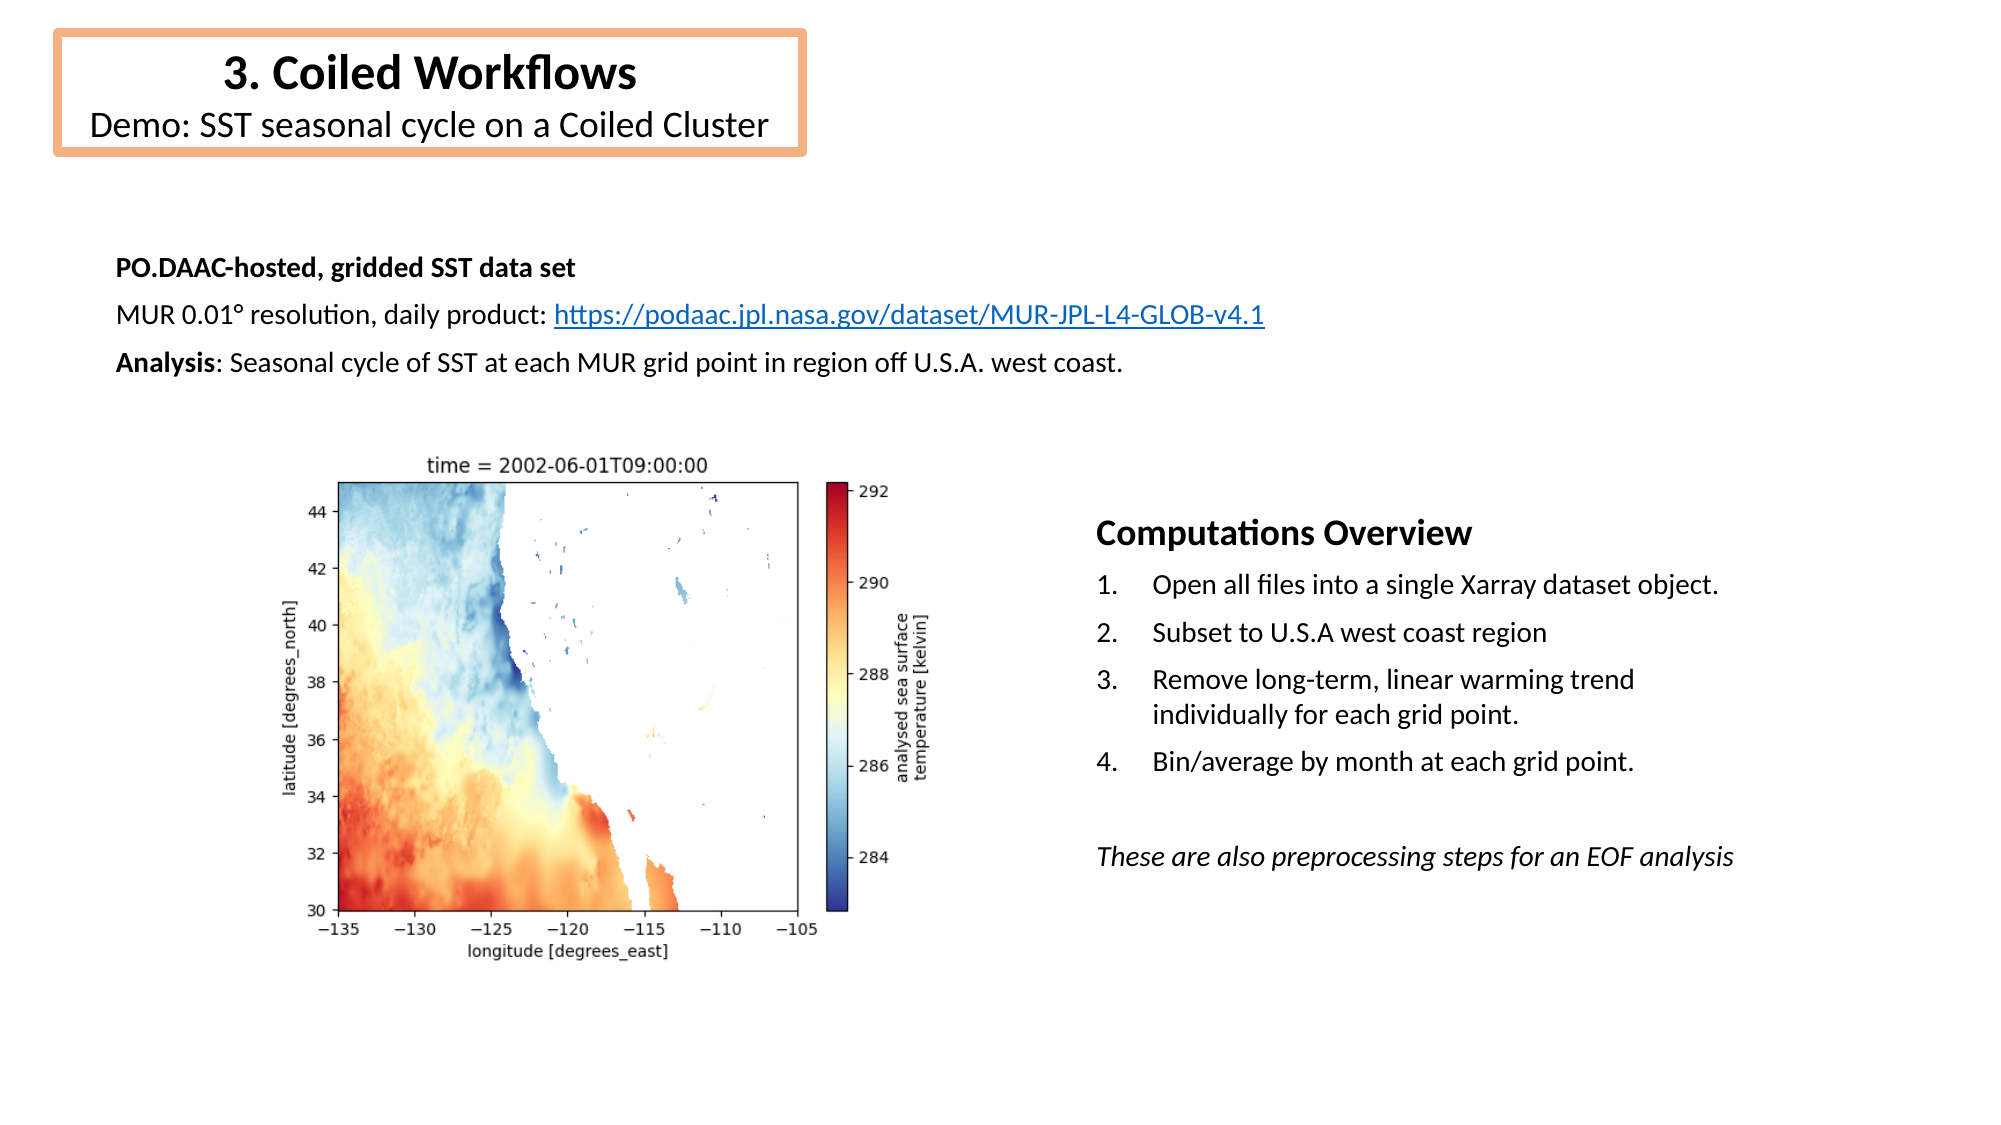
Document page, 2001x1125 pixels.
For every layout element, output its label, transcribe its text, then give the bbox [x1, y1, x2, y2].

text_box Computations Overview Open all files into a single Xarray dataset object. Subset to U.S.A west coast region Remove long-term, linear warming trend individually for each grid point. Bin/average by month at each grid point. These are also preprocessing steps for an EOF analysis [1081, 500, 1781, 880]
picture [271, 445, 942, 972]
text_box PO.DAAC-hosted, gridded SST data set MUR 0.01° resolution, daily product: https://podaac.jpl.nasa.gov/dataset/MUR-JPL-L4-GLOB-v4.1 Analysis: Seasonal cycle of SST at each MUR grid point in region off U.S.A. west coast. [101, 240, 1552, 386]
text_box 3. Coiled Workflows Demo: SST seasonal cycle on a Coiled Cluster [57, 32, 803, 153]
